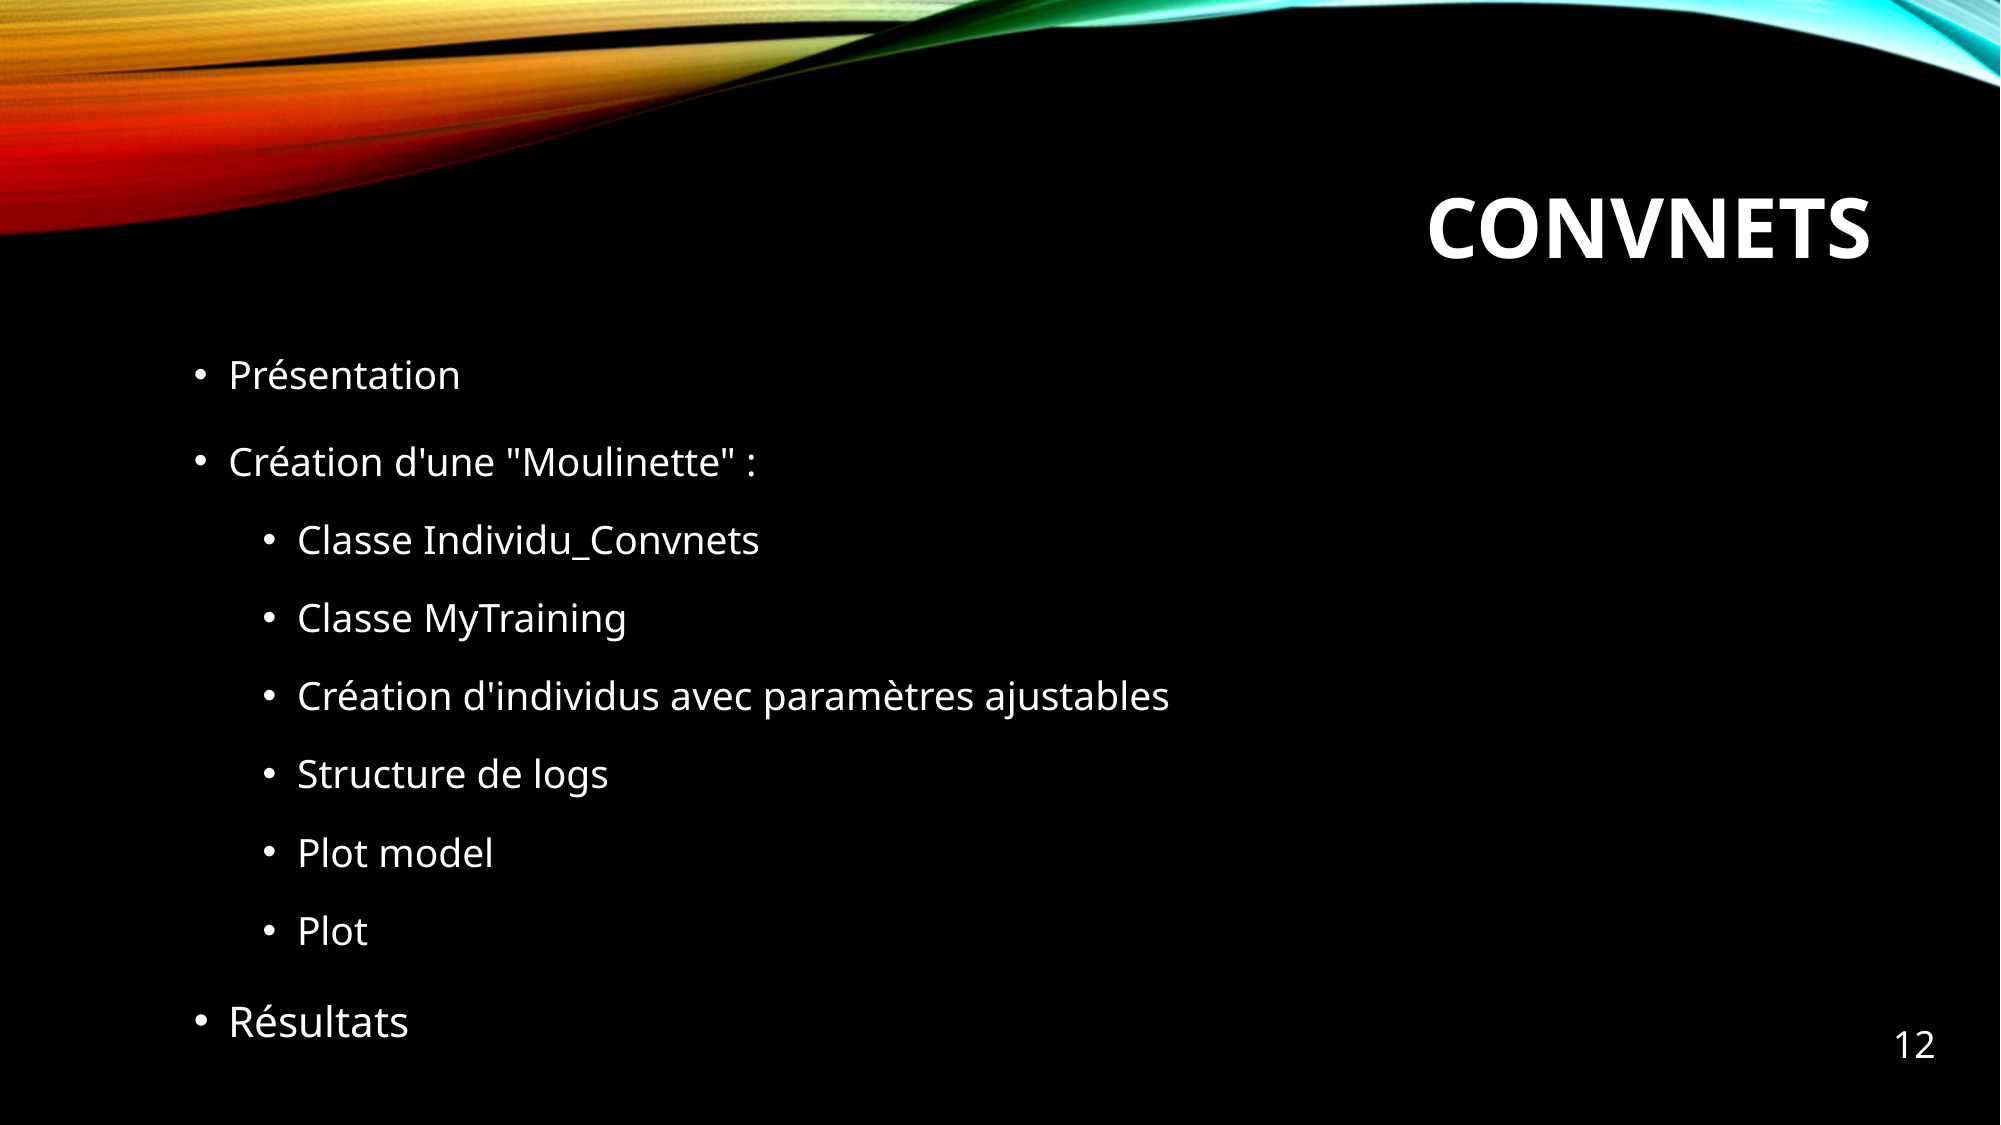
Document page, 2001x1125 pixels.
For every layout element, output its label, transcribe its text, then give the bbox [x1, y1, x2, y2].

list Présentation Création d'une "Moulinette" : Classe Individu_Convnets Classe MyTraining Création d'individus avec paramètres ajustables Structure de logs Plot model Plot Résultats [178, 319, 1443, 1055]
picture [0, 0, 2000, 237]
title Convnets [1368, 125, 1888, 338]
text_box 12 [1878, 1013, 1955, 1074]
